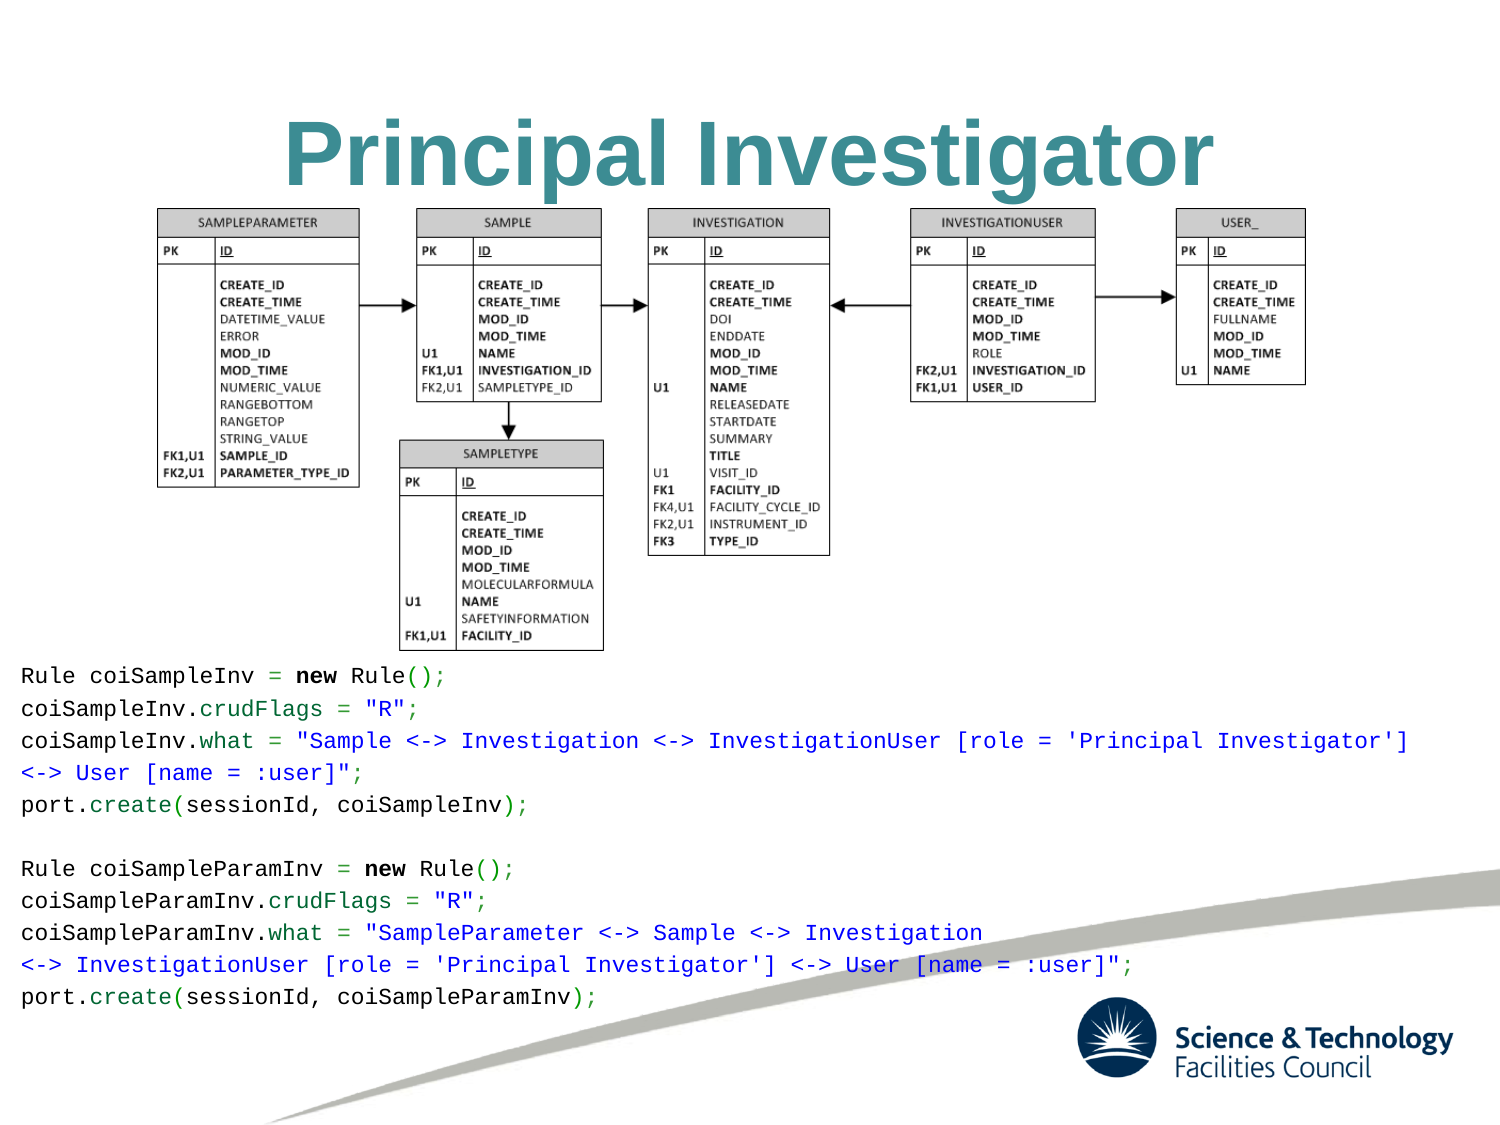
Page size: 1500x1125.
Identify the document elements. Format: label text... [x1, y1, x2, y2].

picture [256, 1009, 1500, 1125]
list Rule coiSampleInv = new Rule(); coiSampleInv.crudFlags = "R"; coiSampleInv.what = "Sample <-> Investigation <-> InvestigationUser [role = 'Principal Investigator'] <-> User [name = :user]"; port.create(sessionId, coiSampleInv); Rule coiSampleParamInv = new Rule(); coiSampleParamInv.crudFlags = "R"; coiSampleParamInv.what = "SampleParameter <-> Sample <-> Investigation <-> InvestigationUser [role = 'Principal Investigator'] <-> User [name = :user]"; port.create(sessionId, coiSampleParamInv); [5, 621, 1500, 1009]
picture [156, 207, 1306, 651]
title Principal Investigator [0, 54, 1500, 243]
